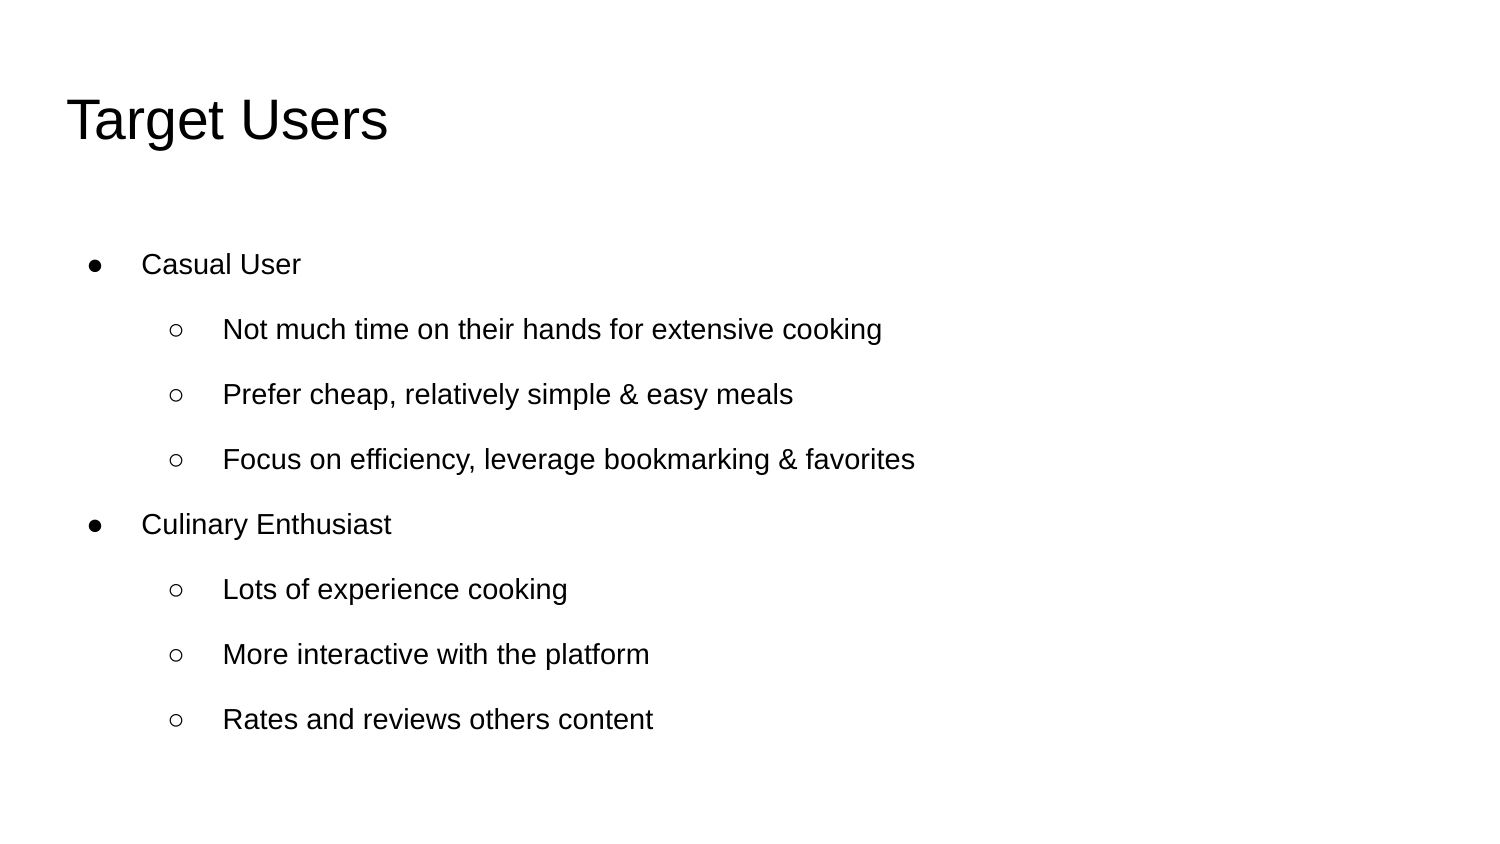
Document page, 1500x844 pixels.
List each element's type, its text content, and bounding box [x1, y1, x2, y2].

list Casual User Not much time on their hands for extensive cooking Prefer cheap, relatively simple & easy meals Focus on efficiency, leverage bookmarking & favorites Culinary Enthusiast Lots of experience cooking More interactive with the platform Rates and reviews others content [45, 200, 1444, 761]
title Target Users [51, 72, 1449, 167]
